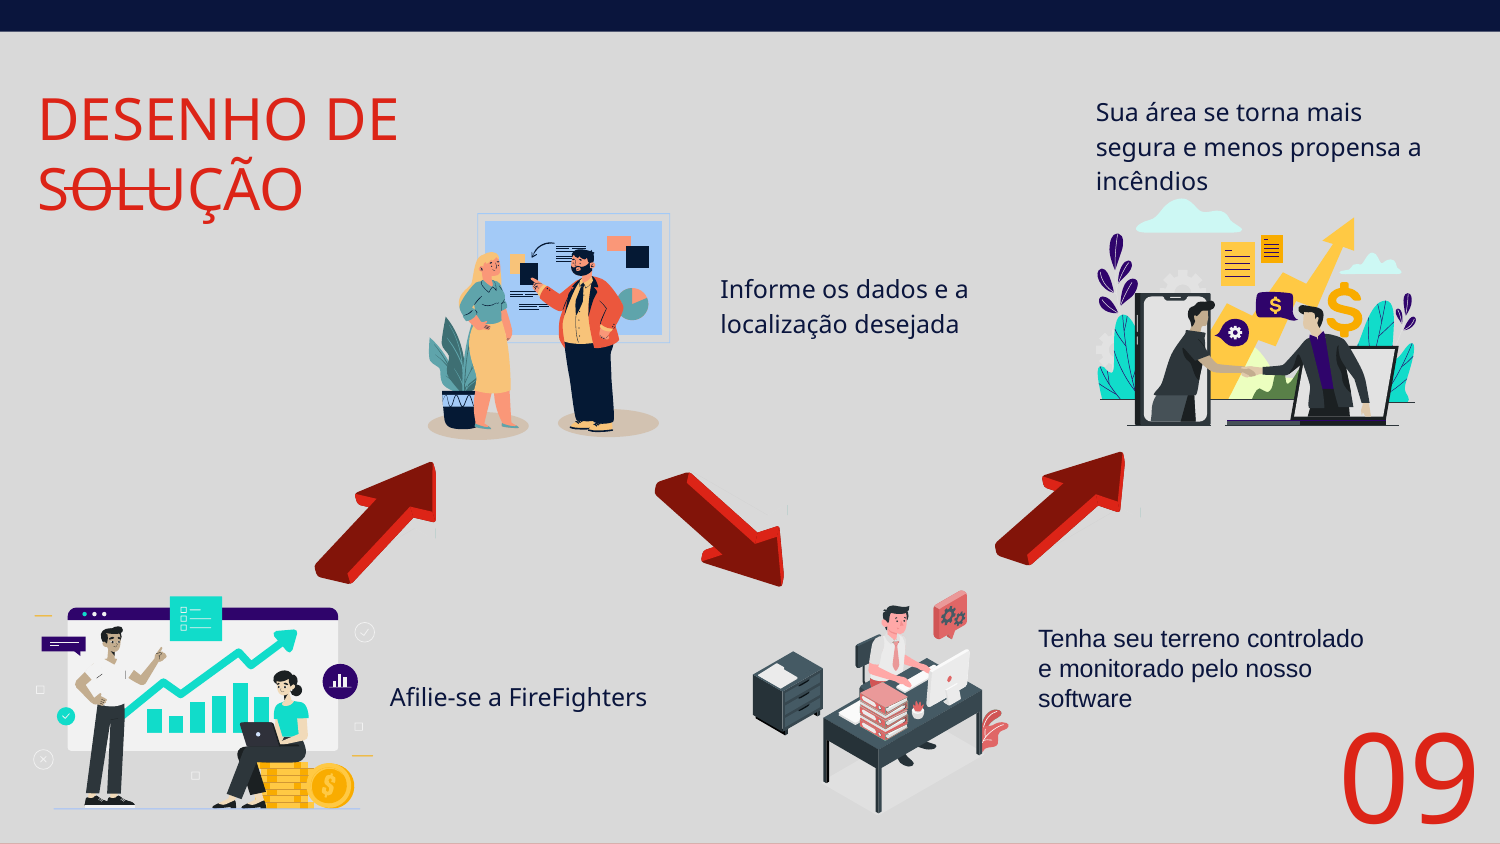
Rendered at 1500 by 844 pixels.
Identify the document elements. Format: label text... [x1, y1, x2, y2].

text_box Informe os dados e a localização desejada [705, 254, 1001, 354]
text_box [648, 479, 793, 574]
text_box [0, 31, 1500, 844]
text_box Afilie-se a FireFighters [380, 661, 670, 727]
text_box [32, 596, 376, 810]
text_box 09 [1323, 683, 1500, 844]
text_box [305, 479, 450, 574]
text_box Sua área se torna mais segura e menos propensa a incêndios [1080, 77, 1456, 211]
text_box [1092, 198, 1420, 426]
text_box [989, 464, 1134, 559]
text_box Tenha seu terreno controlado e monitorado pelo nosso software [1023, 607, 1398, 728]
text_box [427, 212, 671, 441]
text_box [752, 590, 1011, 816]
title DESENHO DE SOLUÇÃO [22, 67, 593, 311]
